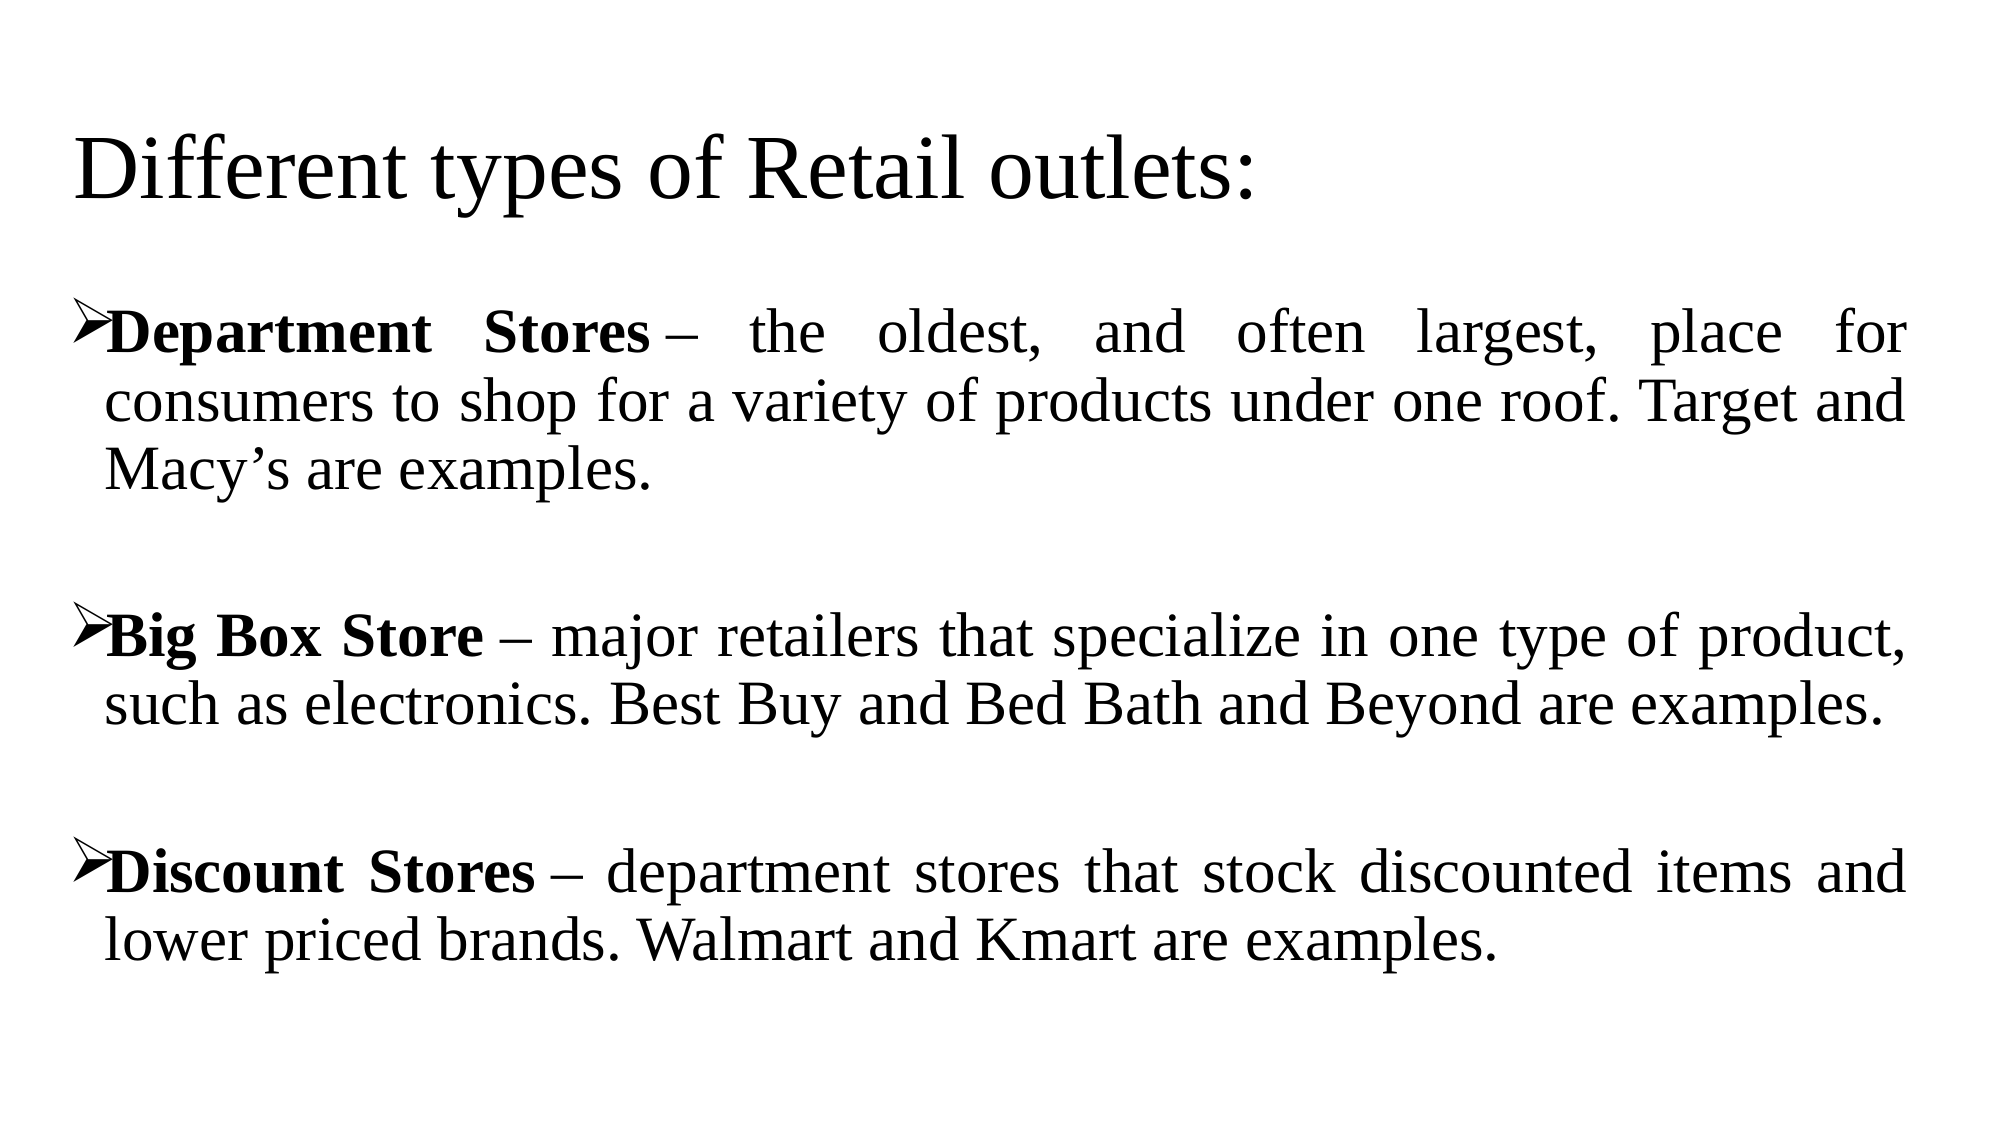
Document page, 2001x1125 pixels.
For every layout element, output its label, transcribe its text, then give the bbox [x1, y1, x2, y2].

title Different types of Retail outlets: [58, 59, 1897, 278]
list Department Stores – the oldest, and often largest, place for consumers to shop for a variety of products under one roof. Target and Macy’s are examples. Big Box Store – major retailers that specialize in one type of product, such as electronics. Best Buy and Bed Bath and Beyond are examples. Discount Stores – department stores that stock discounted items and lower priced brands. Walmart and Kmart are examples. [53, 290, 1925, 1027]
